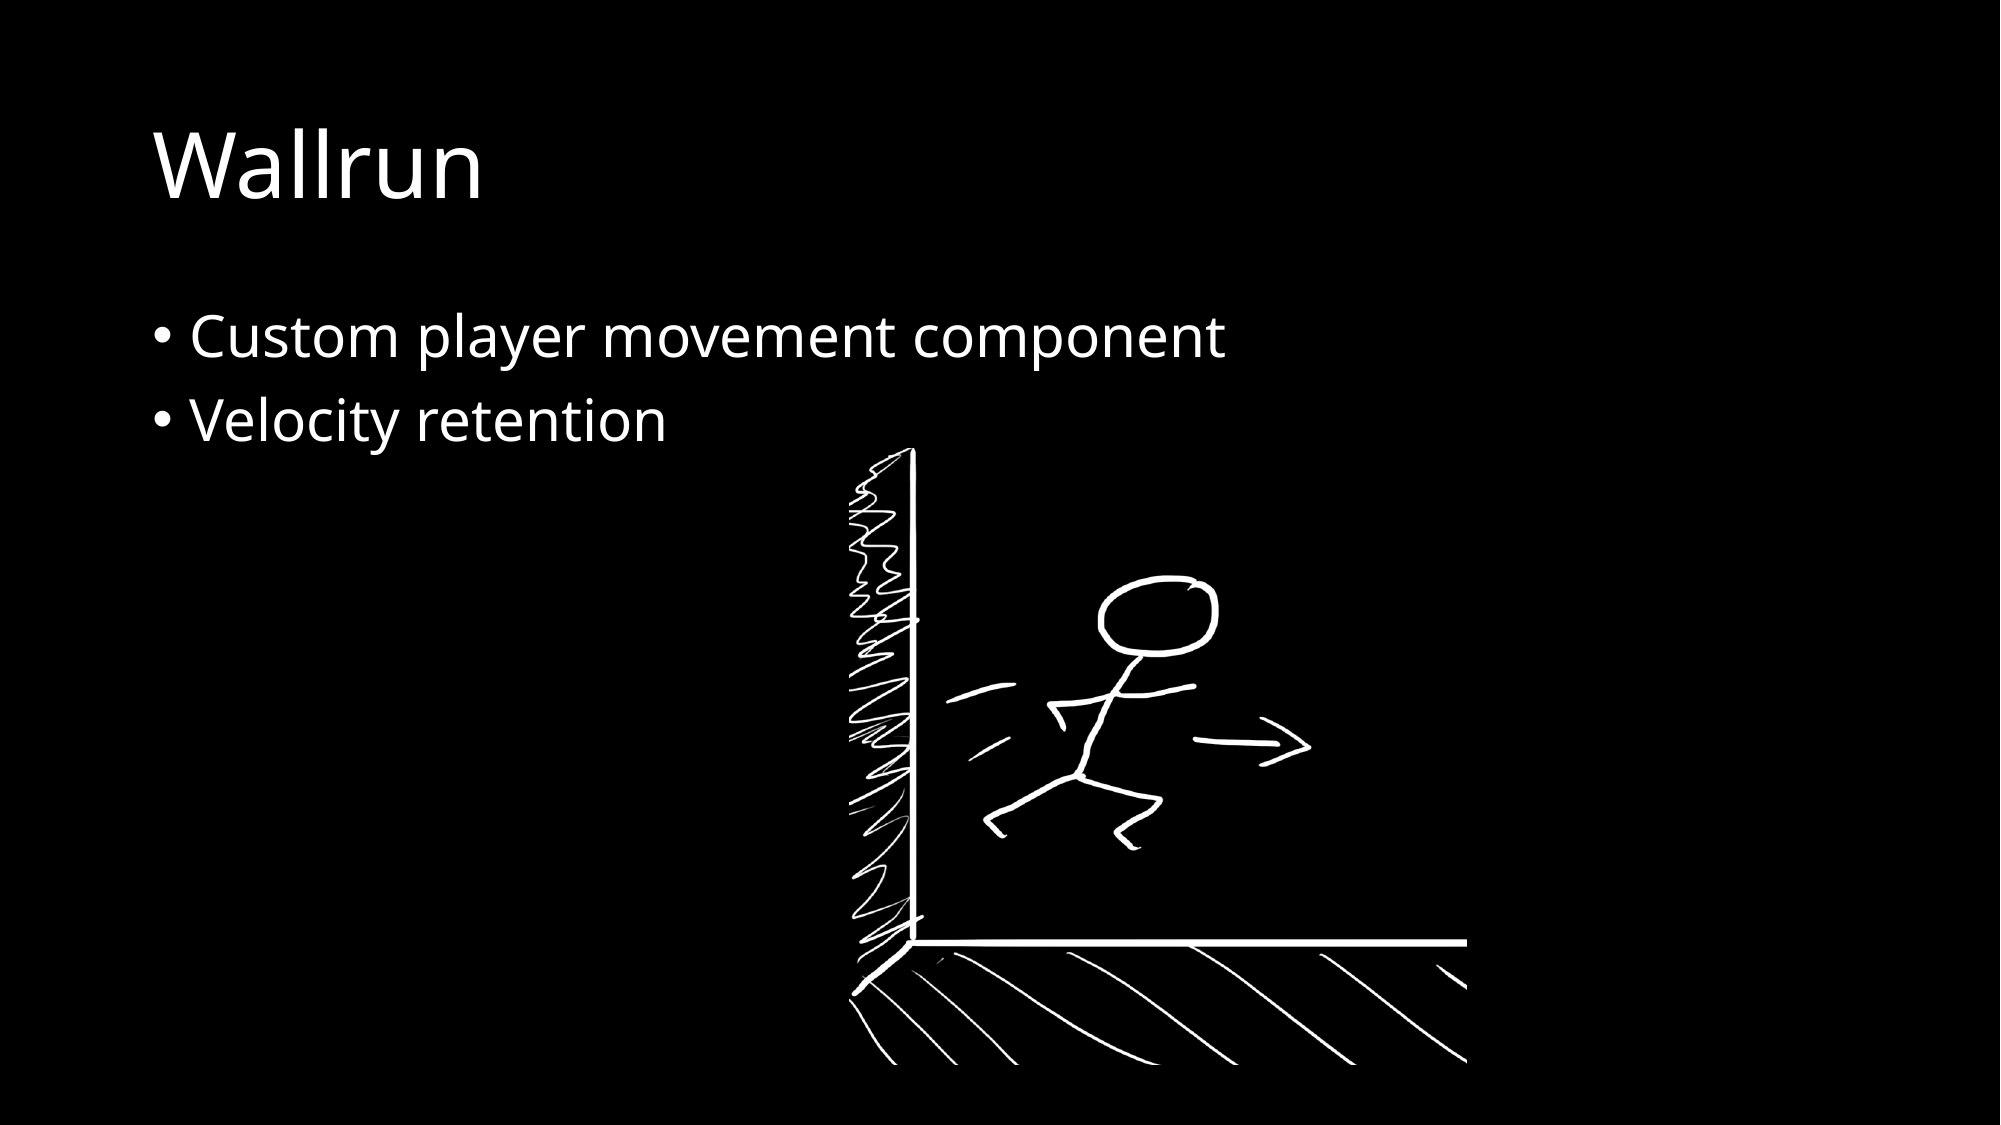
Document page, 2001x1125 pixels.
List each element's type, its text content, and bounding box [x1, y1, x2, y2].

picture [849, 448, 1467, 1066]
title Wallrun [137, 59, 1863, 278]
list Custom player movement component Velocity retention [137, 299, 1863, 1014]
